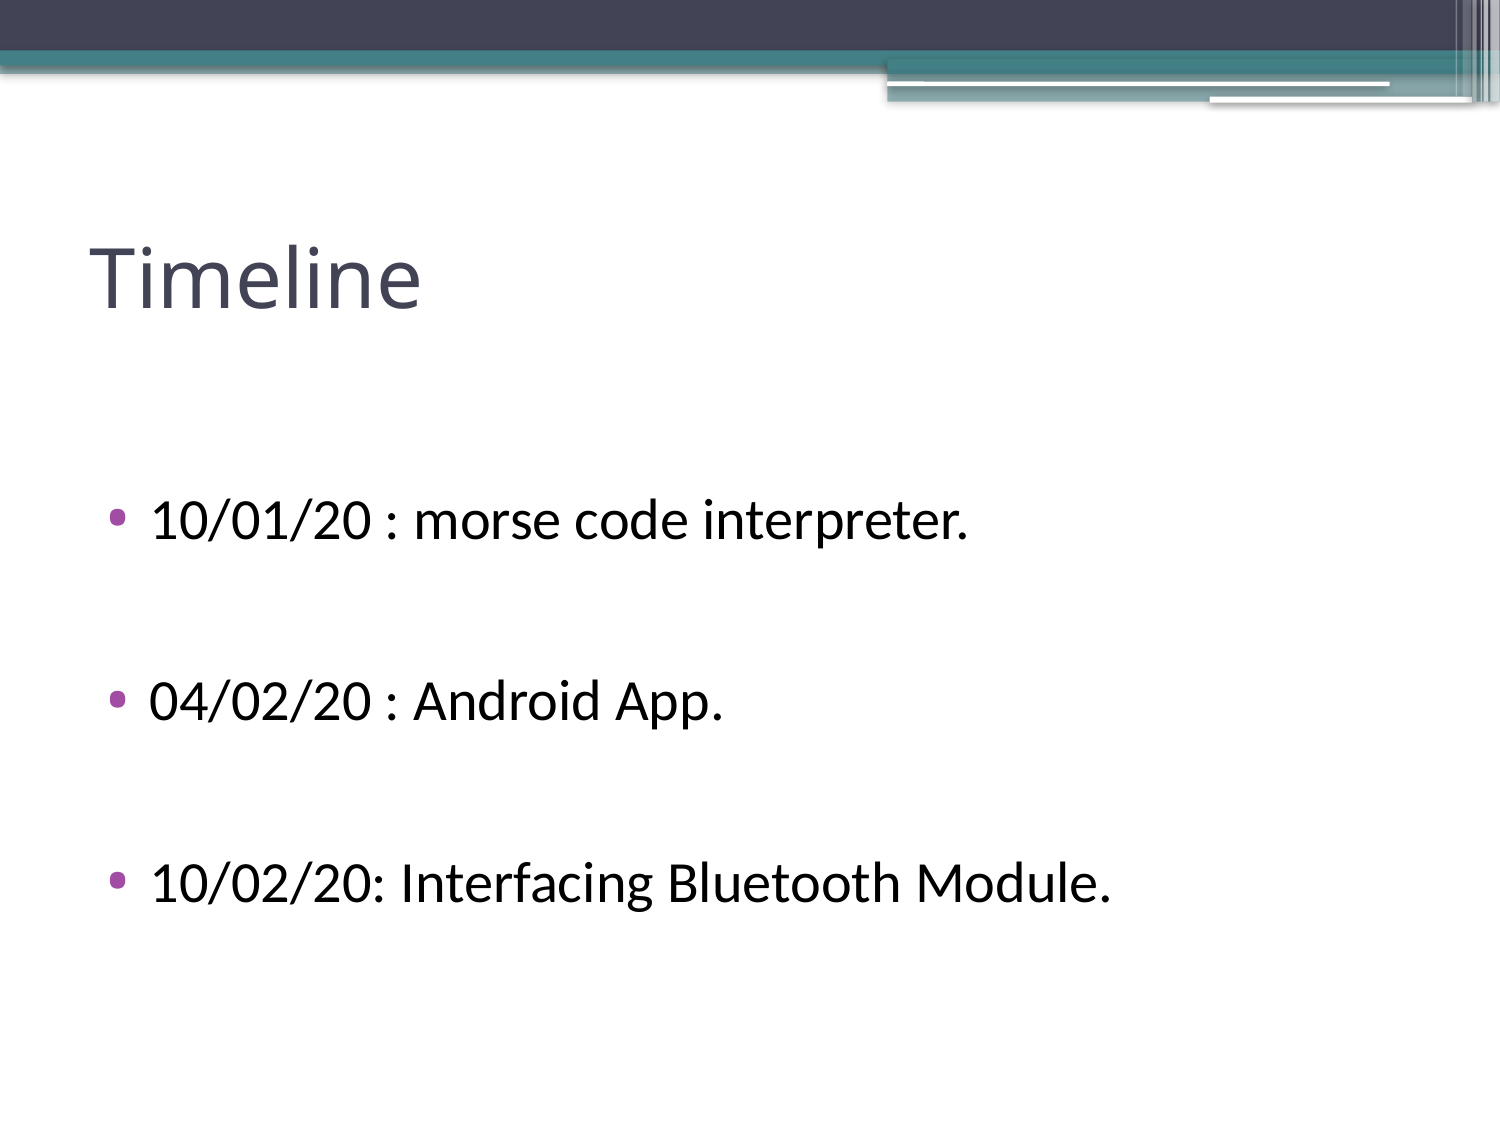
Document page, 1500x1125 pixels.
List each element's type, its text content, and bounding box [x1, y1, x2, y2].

list 10/01/20 : morse code interpreter. 04/02/20 : Android App. 10/02/20: Interfacing Bluetooth Module. [75, 368, 1425, 1079]
title Timeline [75, 187, 1425, 363]
